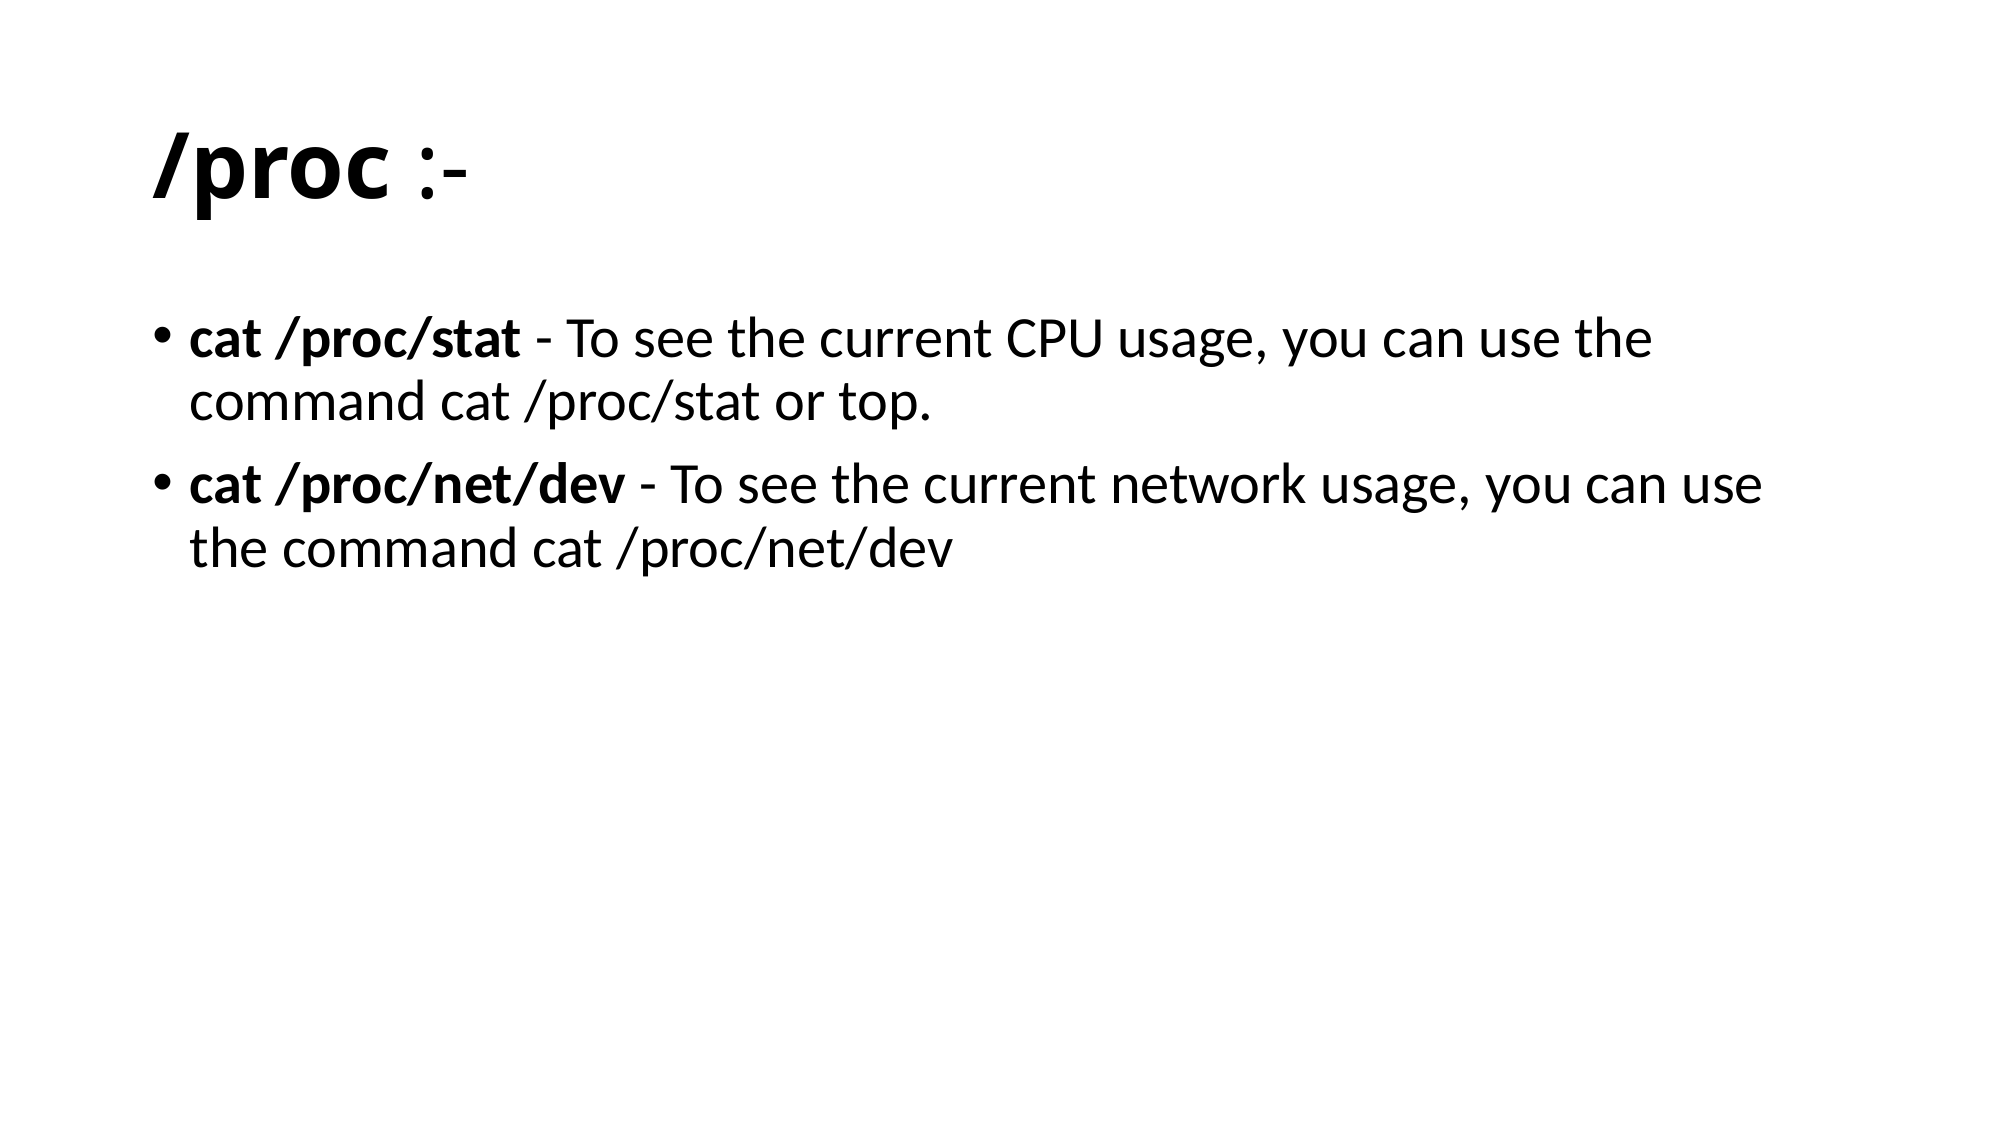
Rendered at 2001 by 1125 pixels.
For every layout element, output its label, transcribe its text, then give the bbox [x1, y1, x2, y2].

title /proc :- [137, 59, 1863, 278]
list cat /proc/stat - To see the current CPU usage, you can use the command cat /proc/stat or top. cat /proc/net/dev - To see the current network usage, you can use the command cat /proc/net/dev [137, 299, 1863, 1014]
